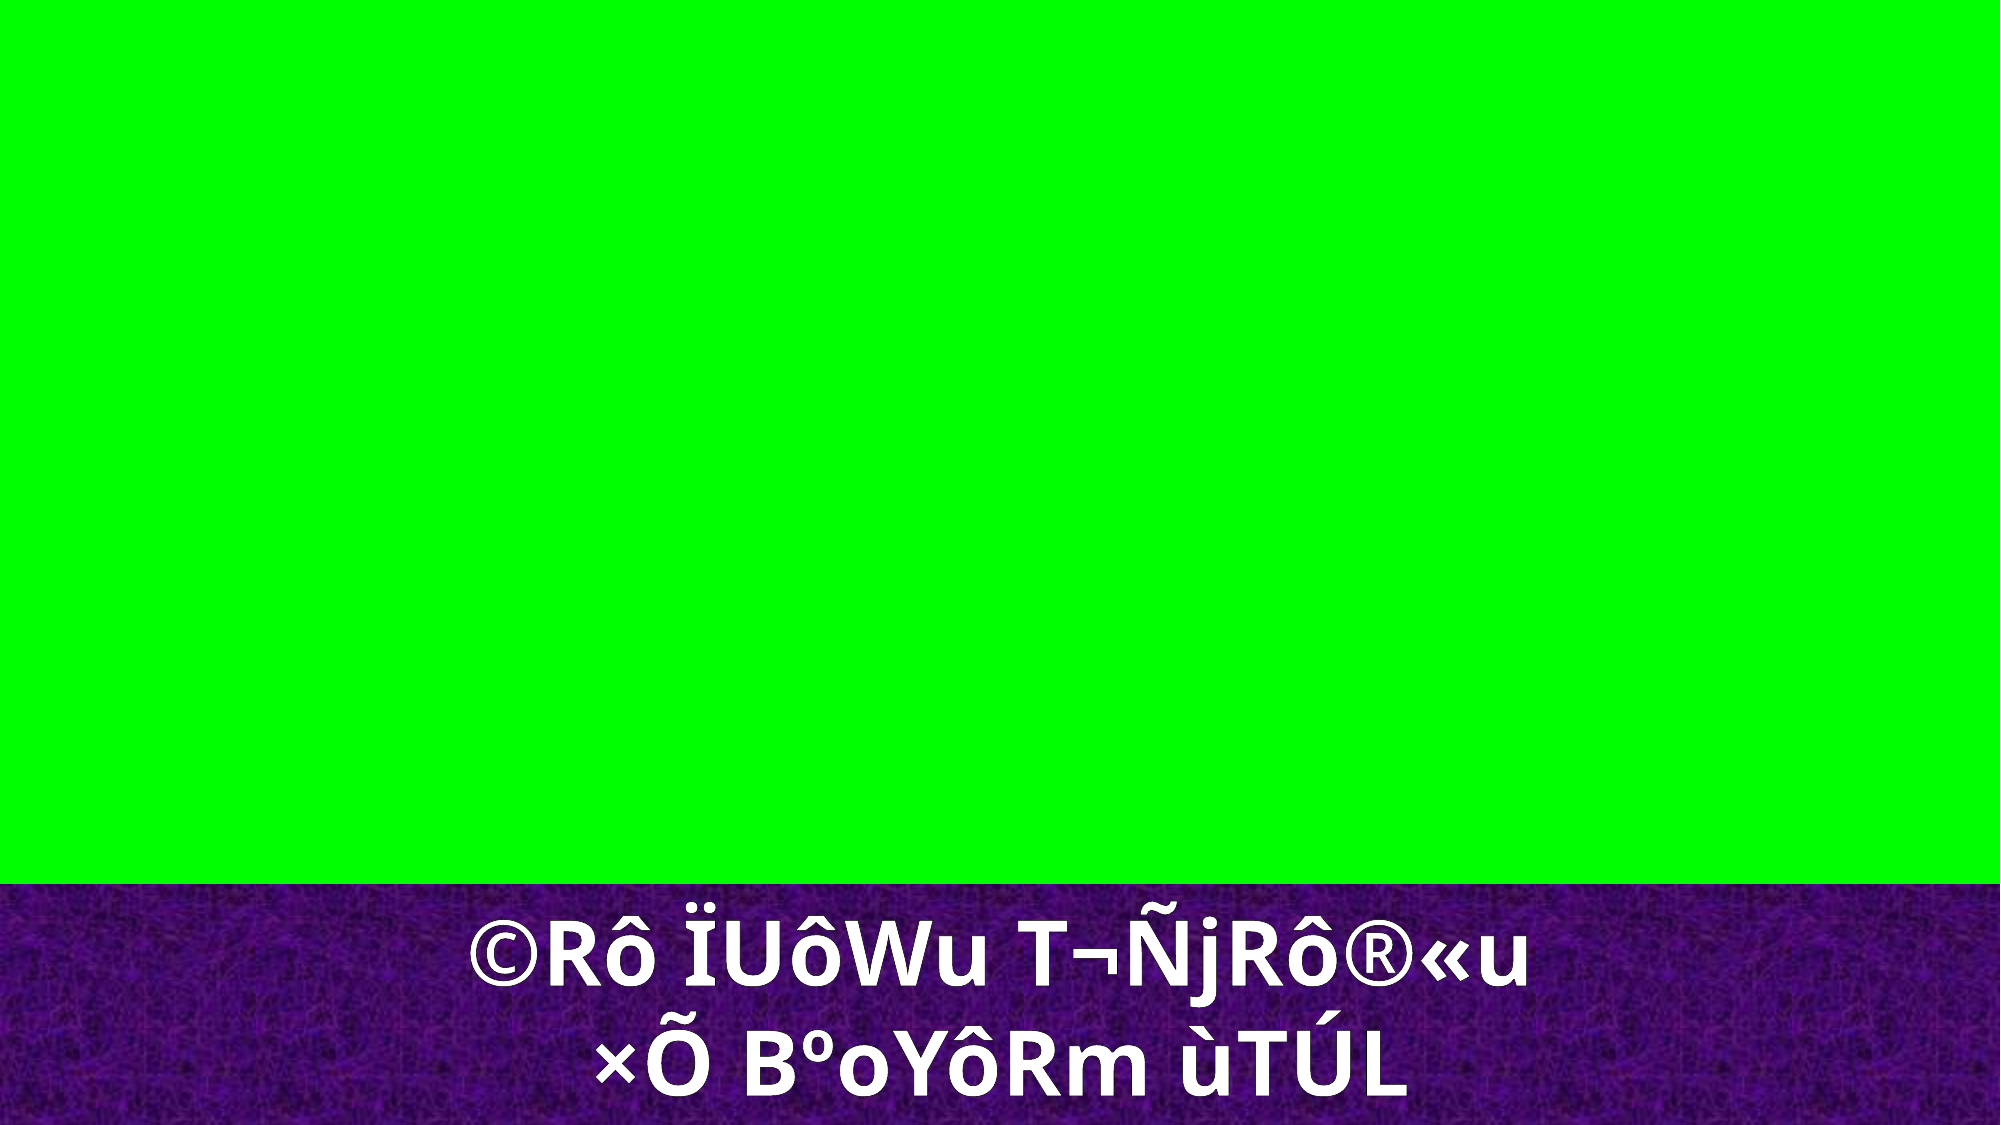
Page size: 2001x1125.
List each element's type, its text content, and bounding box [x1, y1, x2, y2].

text_box ©Rô ÏUôWu T¬ÑjRô®«u ×Õ BºoYôRm ùTÚL [0, 886, 2000, 1122]
